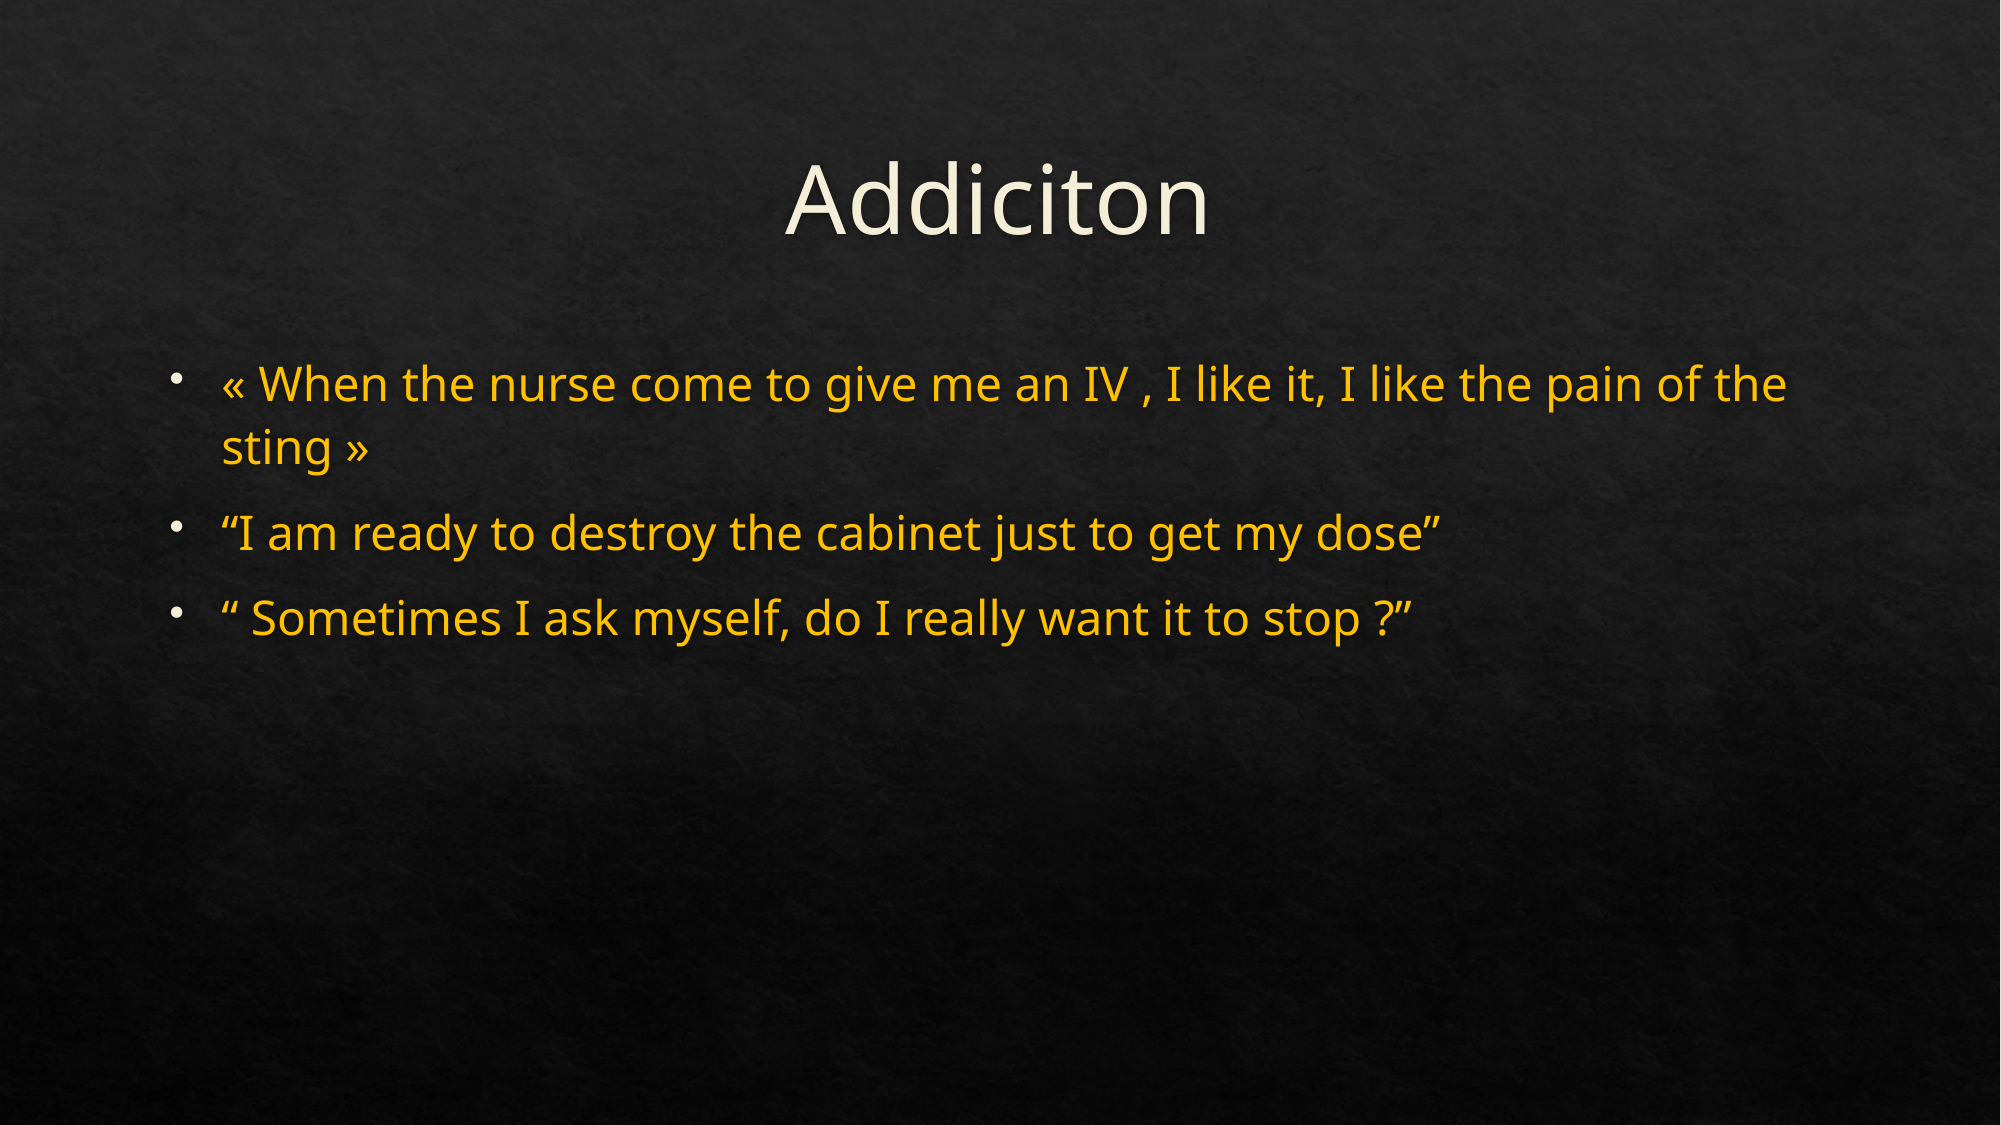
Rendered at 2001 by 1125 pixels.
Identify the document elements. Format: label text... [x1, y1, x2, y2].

title Addiciton [149, 99, 1849, 307]
list « When the nurse come to give me an IV , I like it, I like the pain of the sting » “I am ready to destroy the cabinet just to get my dose” “ Sometimes I ask myself, do I really want it to stop ?” [149, 340, 1849, 950]
